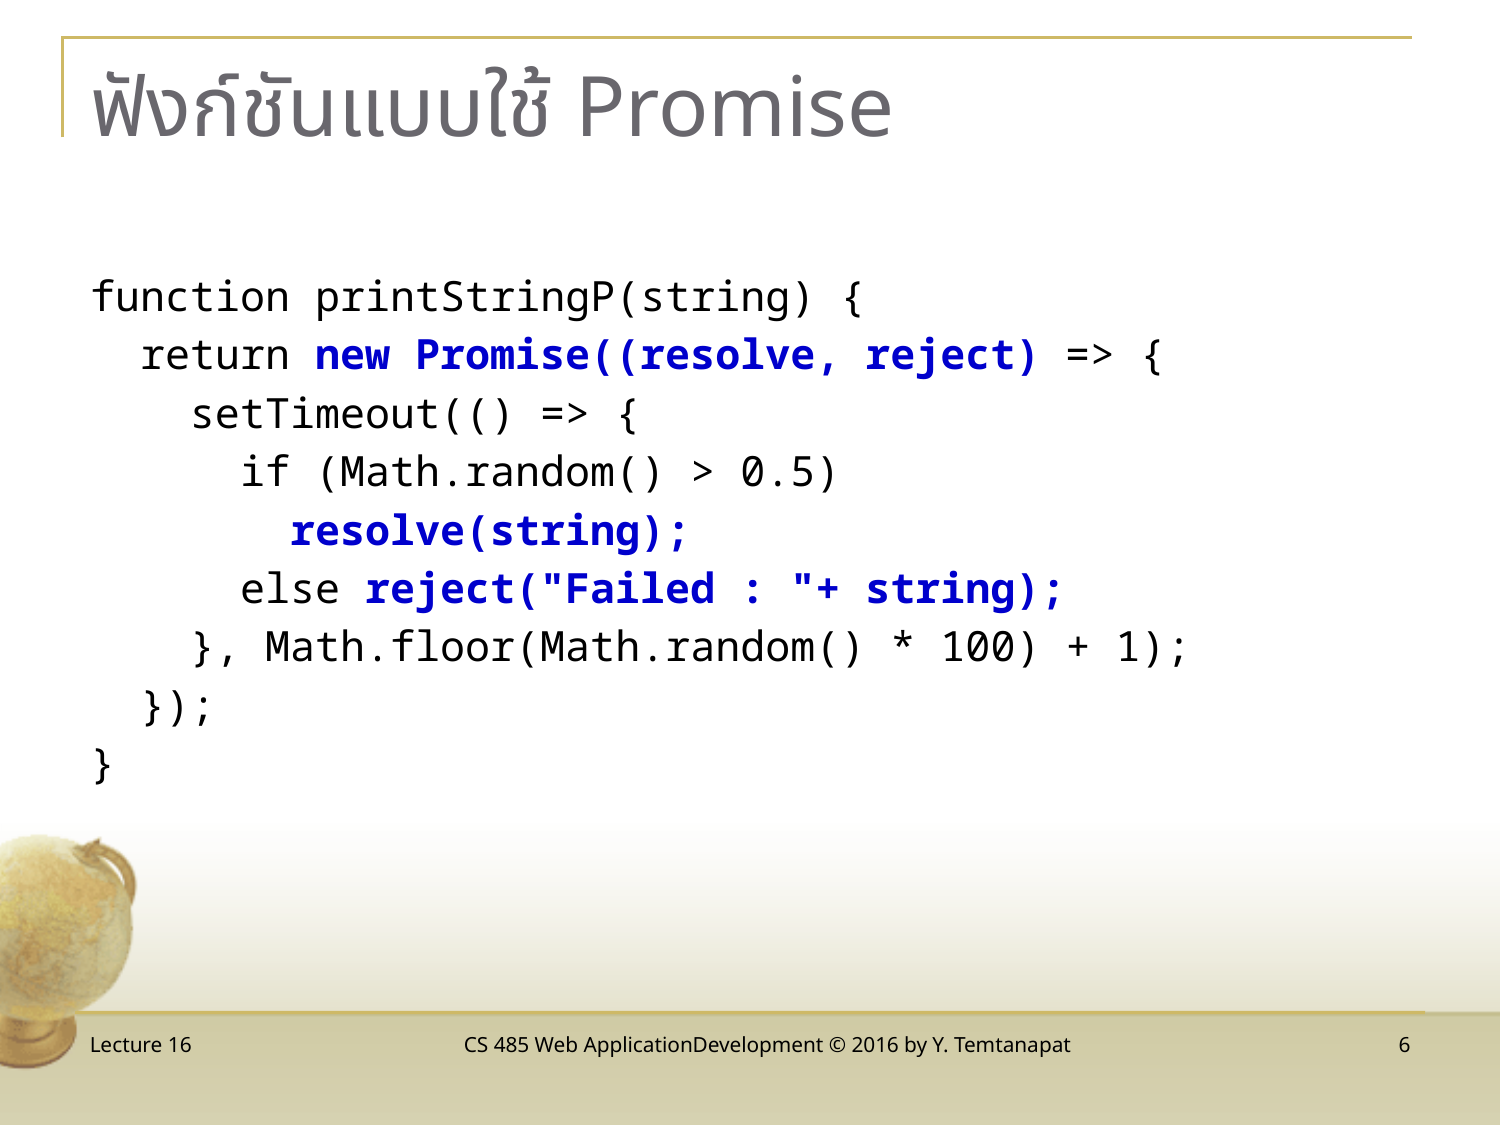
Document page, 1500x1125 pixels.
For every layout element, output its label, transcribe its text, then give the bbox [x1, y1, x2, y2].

list function printStringP(string) { return new Promise((resolve, reject) => { setTimeout(() => { if (Math.random() > 0.5) resolve(string); else reject("Failed : "+ string); }, Math.floor(Math.random() * 100) + 1); }); } [74, 262, 1426, 1006]
slide_number 6 [1218, 1024, 1425, 1100]
title ฟังก์ชันแบบใช้ Promise [74, 45, 1426, 233]
slide_number Lecture 16 [75, 1024, 316, 1100]
footer CS 485 Web ApplicationDevelopment © 2016 by Y. Temtanapat [316, 1024, 1218, 1100]
